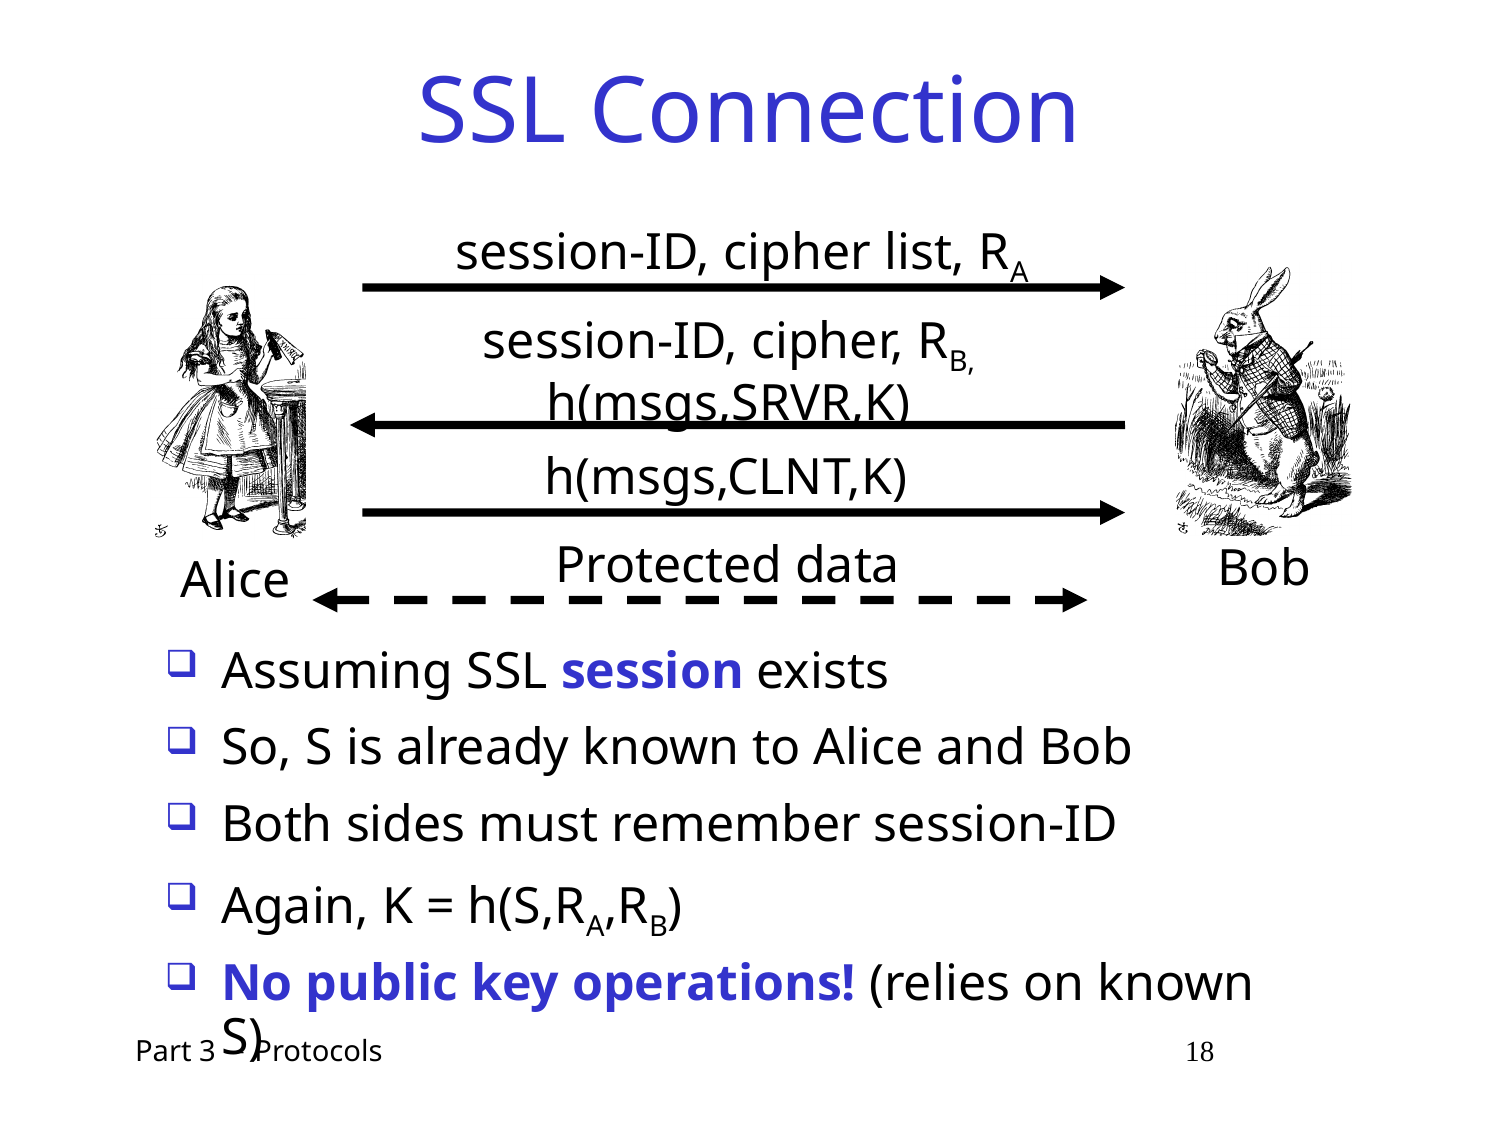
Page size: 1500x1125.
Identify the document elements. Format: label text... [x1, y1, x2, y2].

text_box session-ID, cipher, RB, h(msgs,SRVR,K) [468, 302, 998, 440]
list Assuming SSL session exists So, S is already known to Alice and Bob Both sides must remember session-ID Again, K = h(S,RA,RB) [149, 637, 1276, 951]
text_box Bob [1202, 544, 1326, 603]
text_box Alice [166, 548, 306, 615]
text_box [1044, 281, 1126, 294]
text_box [312, 593, 330, 607]
text_box No public key operations! (relies on known S) [150, 949, 1325, 1025]
text_box [349, 418, 468, 432]
text_box Protected data [540, 524, 916, 600]
picture [149, 274, 306, 542]
picture [1174, 262, 1352, 536]
text_box [1070, 593, 1088, 607]
text_box [923, 506, 1126, 519]
footer Part 3  Protocols 18 [112, 1024, 1401, 1101]
title SSL Connection [112, 24, 1388, 188]
text_box h(msgs,CLNT,K) [530, 437, 923, 513]
text_box session-ID, cipher list, RA [440, 212, 1044, 296]
